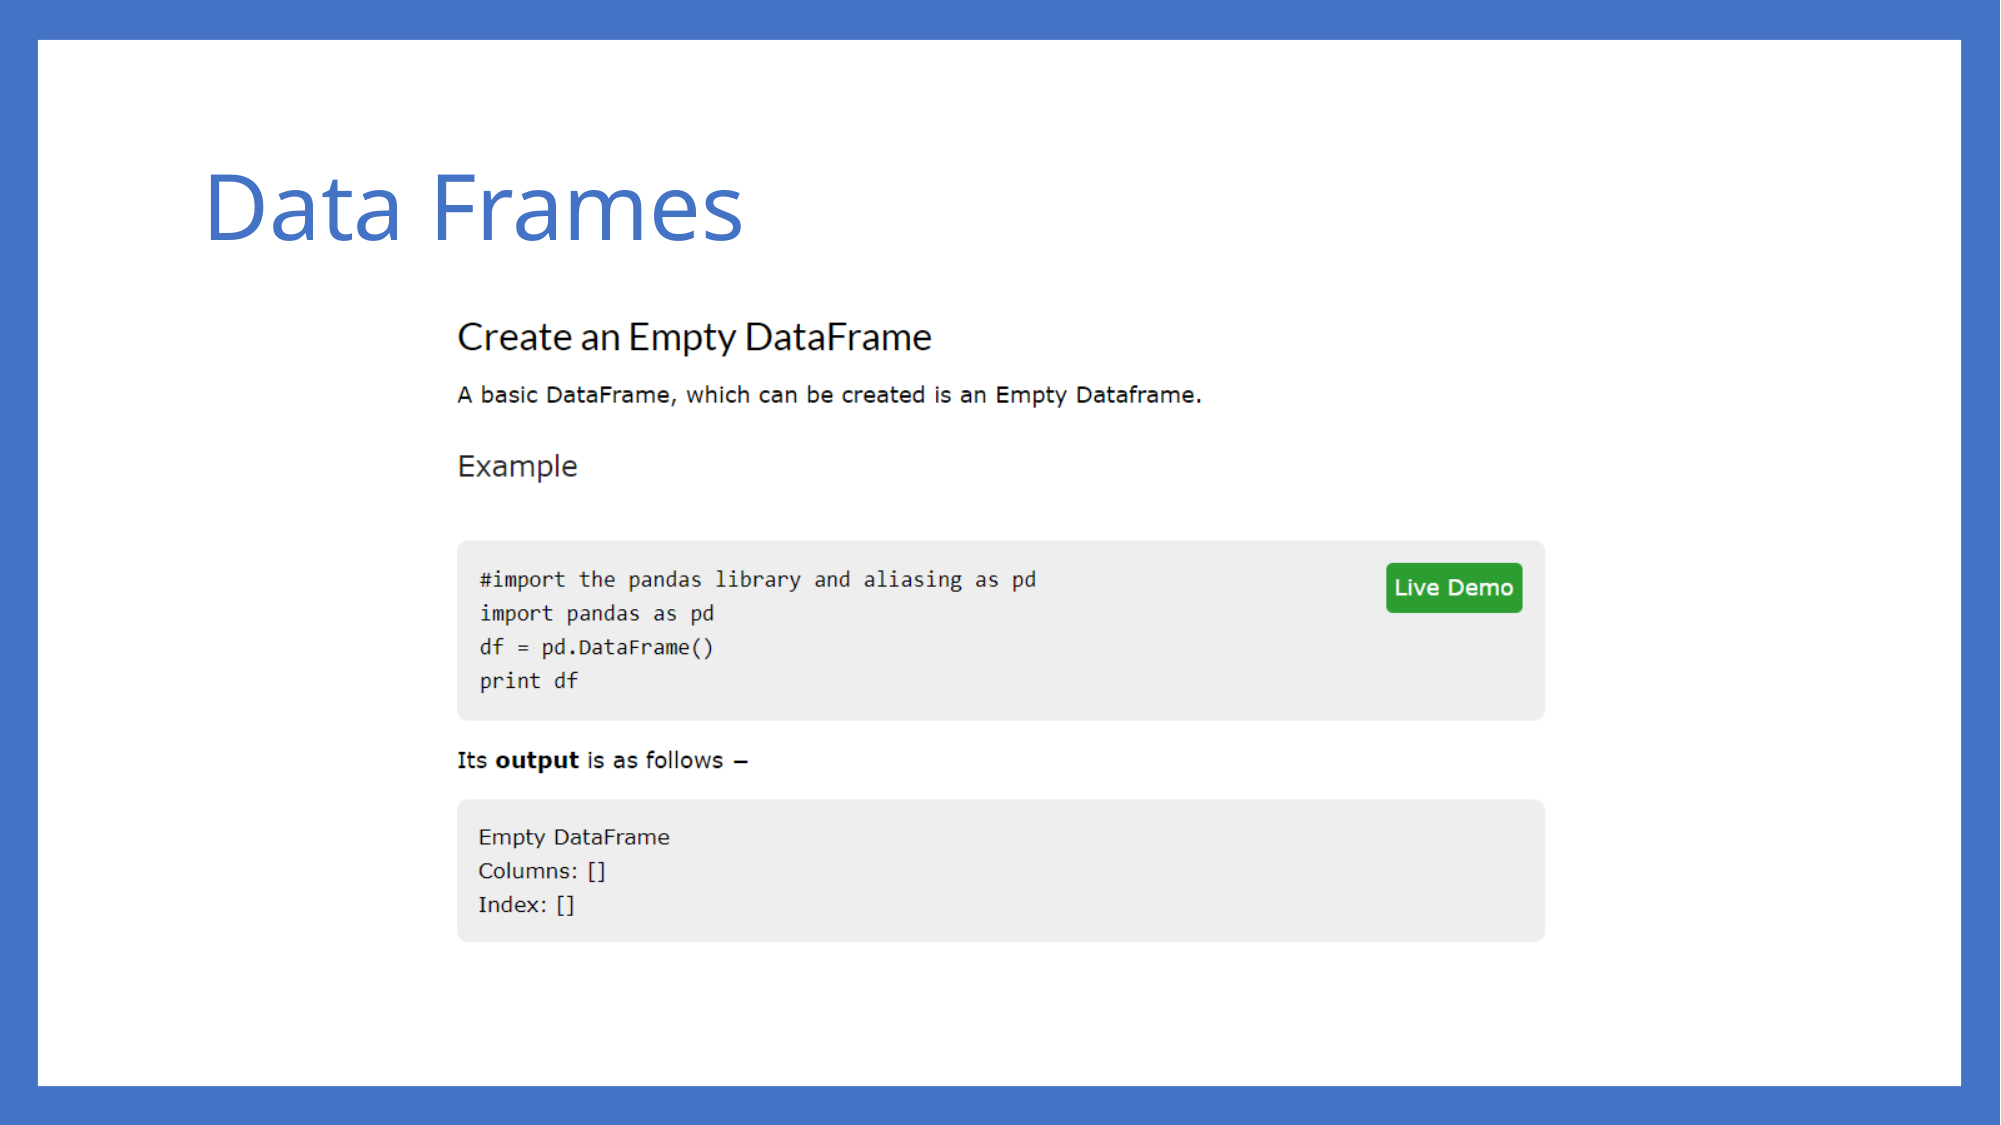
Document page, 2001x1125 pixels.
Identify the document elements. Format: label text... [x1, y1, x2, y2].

title Data Frames [187, 99, 1808, 323]
picture [435, 304, 1564, 971]
